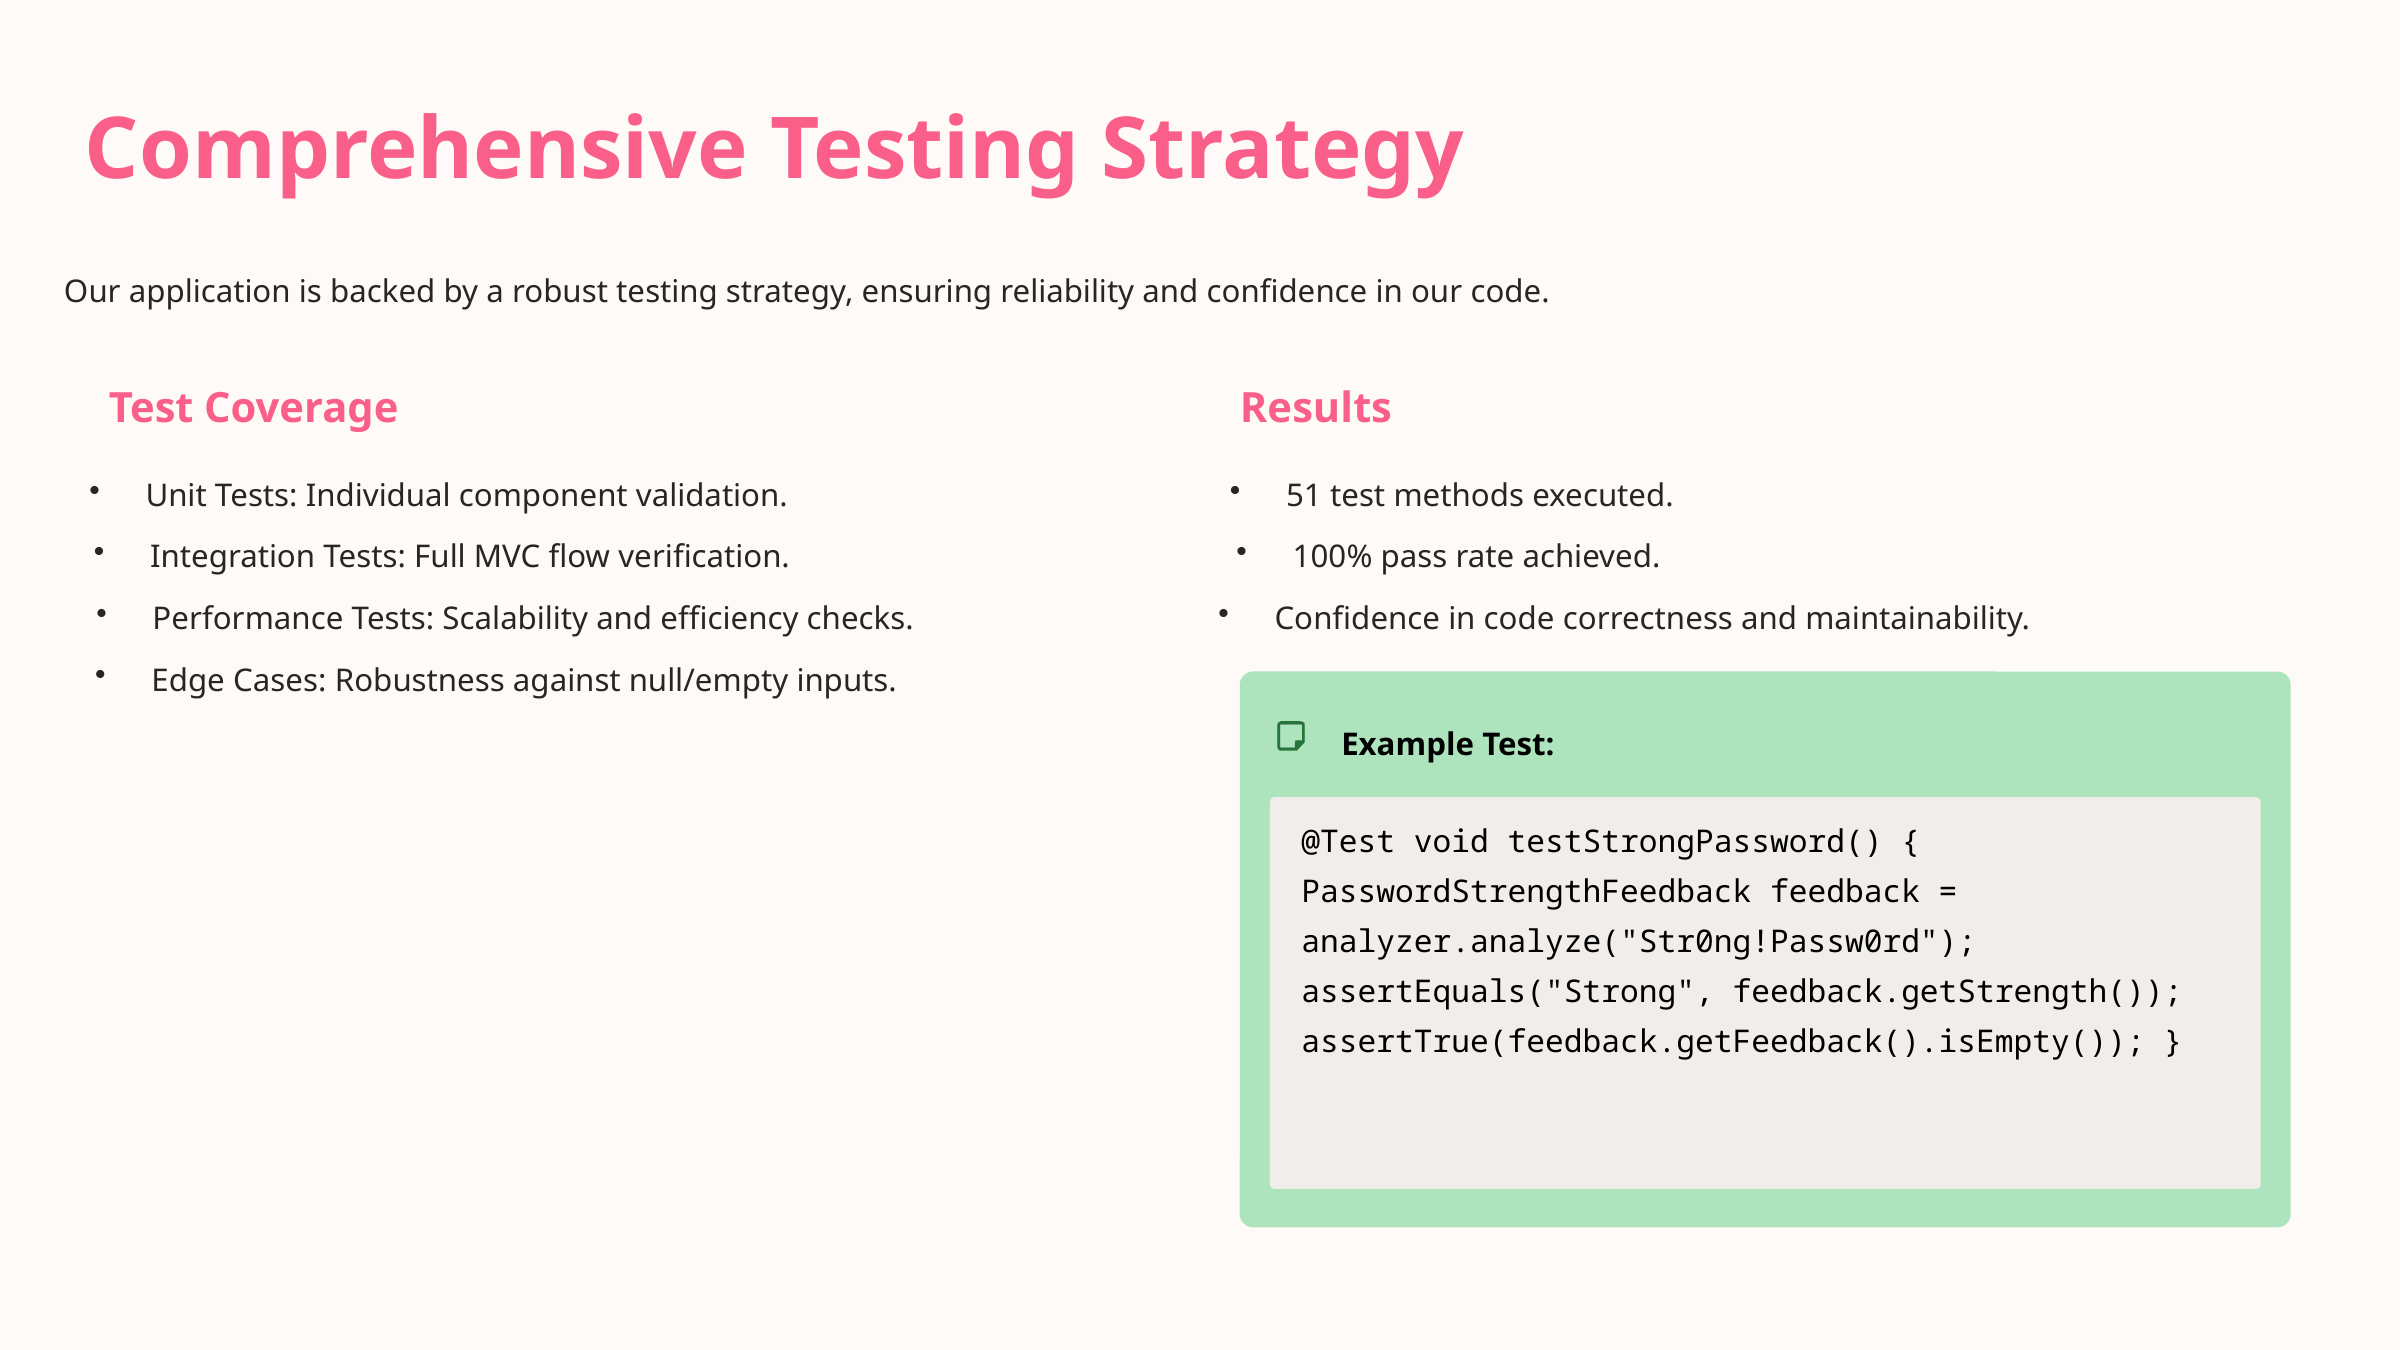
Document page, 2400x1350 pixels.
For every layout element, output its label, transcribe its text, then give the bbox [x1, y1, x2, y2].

text_box Edge Cases: Robustness against null/empty inputs. [95, 647, 899, 698]
text_box @Test void testStrongPassword() { PasswordStrengthFeedback feedback = analyzer.analyze("Str0ng!Passw0rd"); assertEquals("Strong", feedback.getStrength()); assertTrue(feedback.getFeedback().isEmpty()); } [1301, 808, 2230, 1059]
text_box [1269, 797, 2261, 1189]
text_box Results [1239, 376, 1393, 431]
text_box Example Test: [1341, 711, 1556, 762]
text_box Performance Tests: Scalability and efficiency checks. [96, 585, 916, 636]
text_box Our application is backed by a robust testing strategy, ensuring reliability and confidence in our code. [63, 258, 1552, 309]
text_box Integration Tests: Full MVC flow verification. [94, 523, 791, 574]
text_box Unit Tests: Individual component validation. [89, 462, 789, 513]
picture [1271, 719, 1311, 752]
text_box Confidence in code correctness and maintainability. [1218, 585, 2032, 636]
text_box Comprehensive Testing Strategy [84, 87, 1466, 196]
text_box 51 test methods executed. [1229, 462, 1675, 513]
text_box 100% pass rate achieved. [1236, 523, 1662, 574]
text_box [1239, 671, 2291, 1228]
text_box Test Coverage [108, 376, 399, 431]
